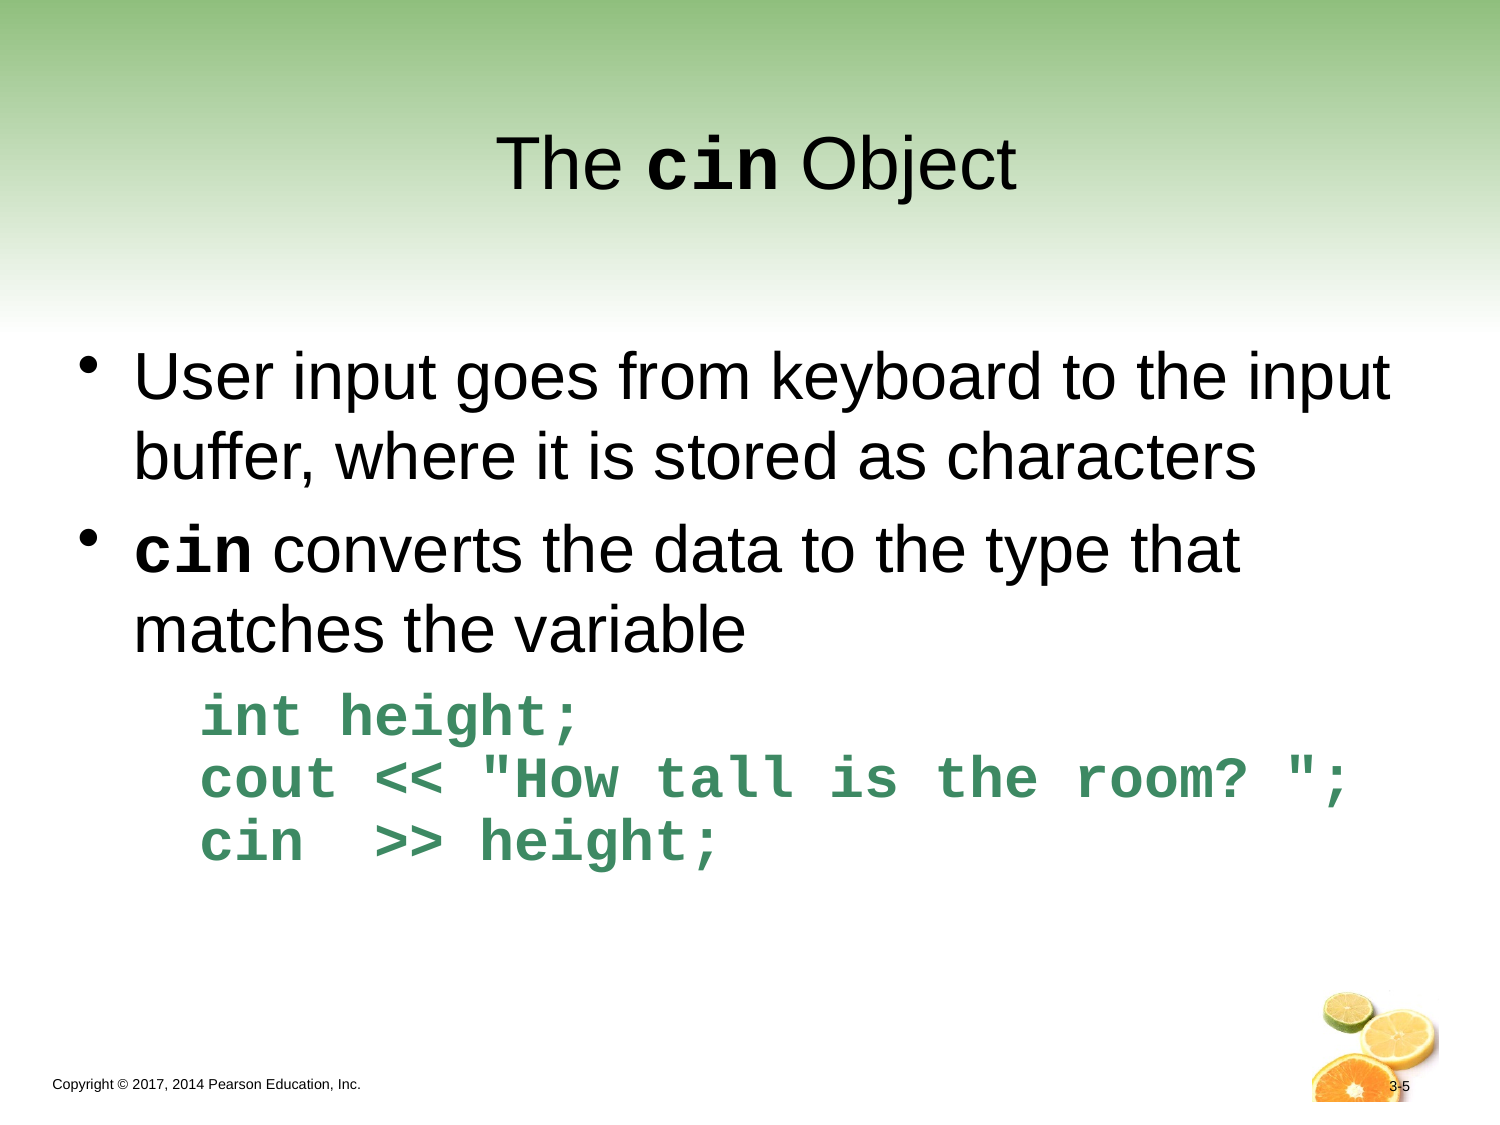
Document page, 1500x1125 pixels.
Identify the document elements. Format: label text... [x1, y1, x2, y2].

title The cin Object [50, 49, 1463, 213]
picture [1312, 990, 1439, 1102]
slide_number 3-5 [1112, 1026, 1426, 1102]
list User input goes from keyboard to the input buffer, where it is stored as characters cin converts the data to the type that matches the variable int height; cout << "How tall is the room? "; cin >> height; [62, 324, 1438, 1000]
